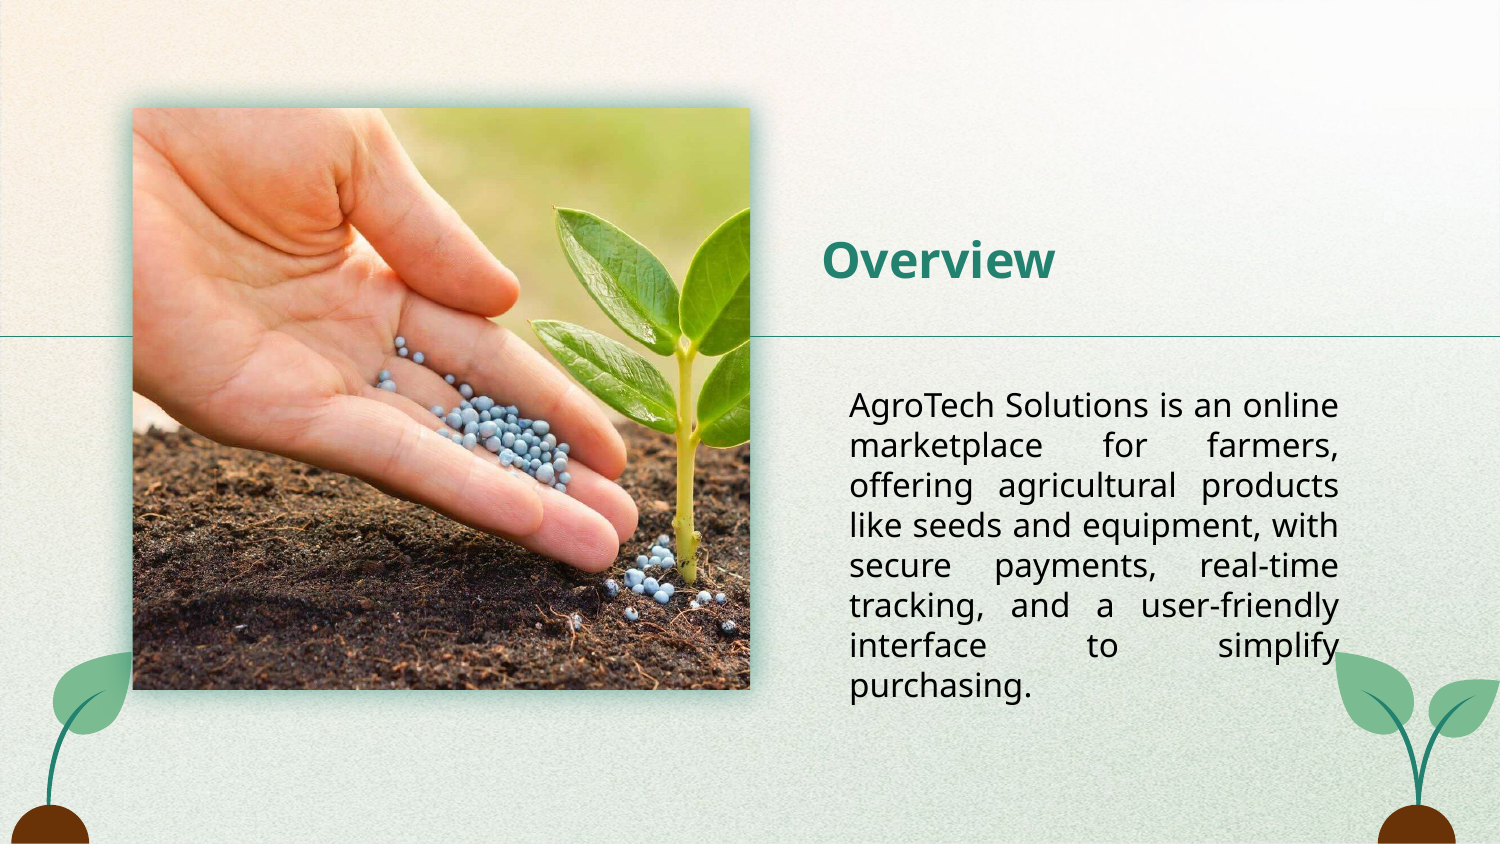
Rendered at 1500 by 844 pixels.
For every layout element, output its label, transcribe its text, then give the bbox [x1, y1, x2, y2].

title Overview [806, 111, 1355, 304]
picture [132, 107, 751, 691]
subtitle AgroTech Solutions is an online marketplace for farmers, offering agricultural products like seeds and equipment, with secure payments, real-time tracking, and a user-friendly interface to simplify purchasing. [834, 369, 1355, 694]
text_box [11, 651, 133, 844]
